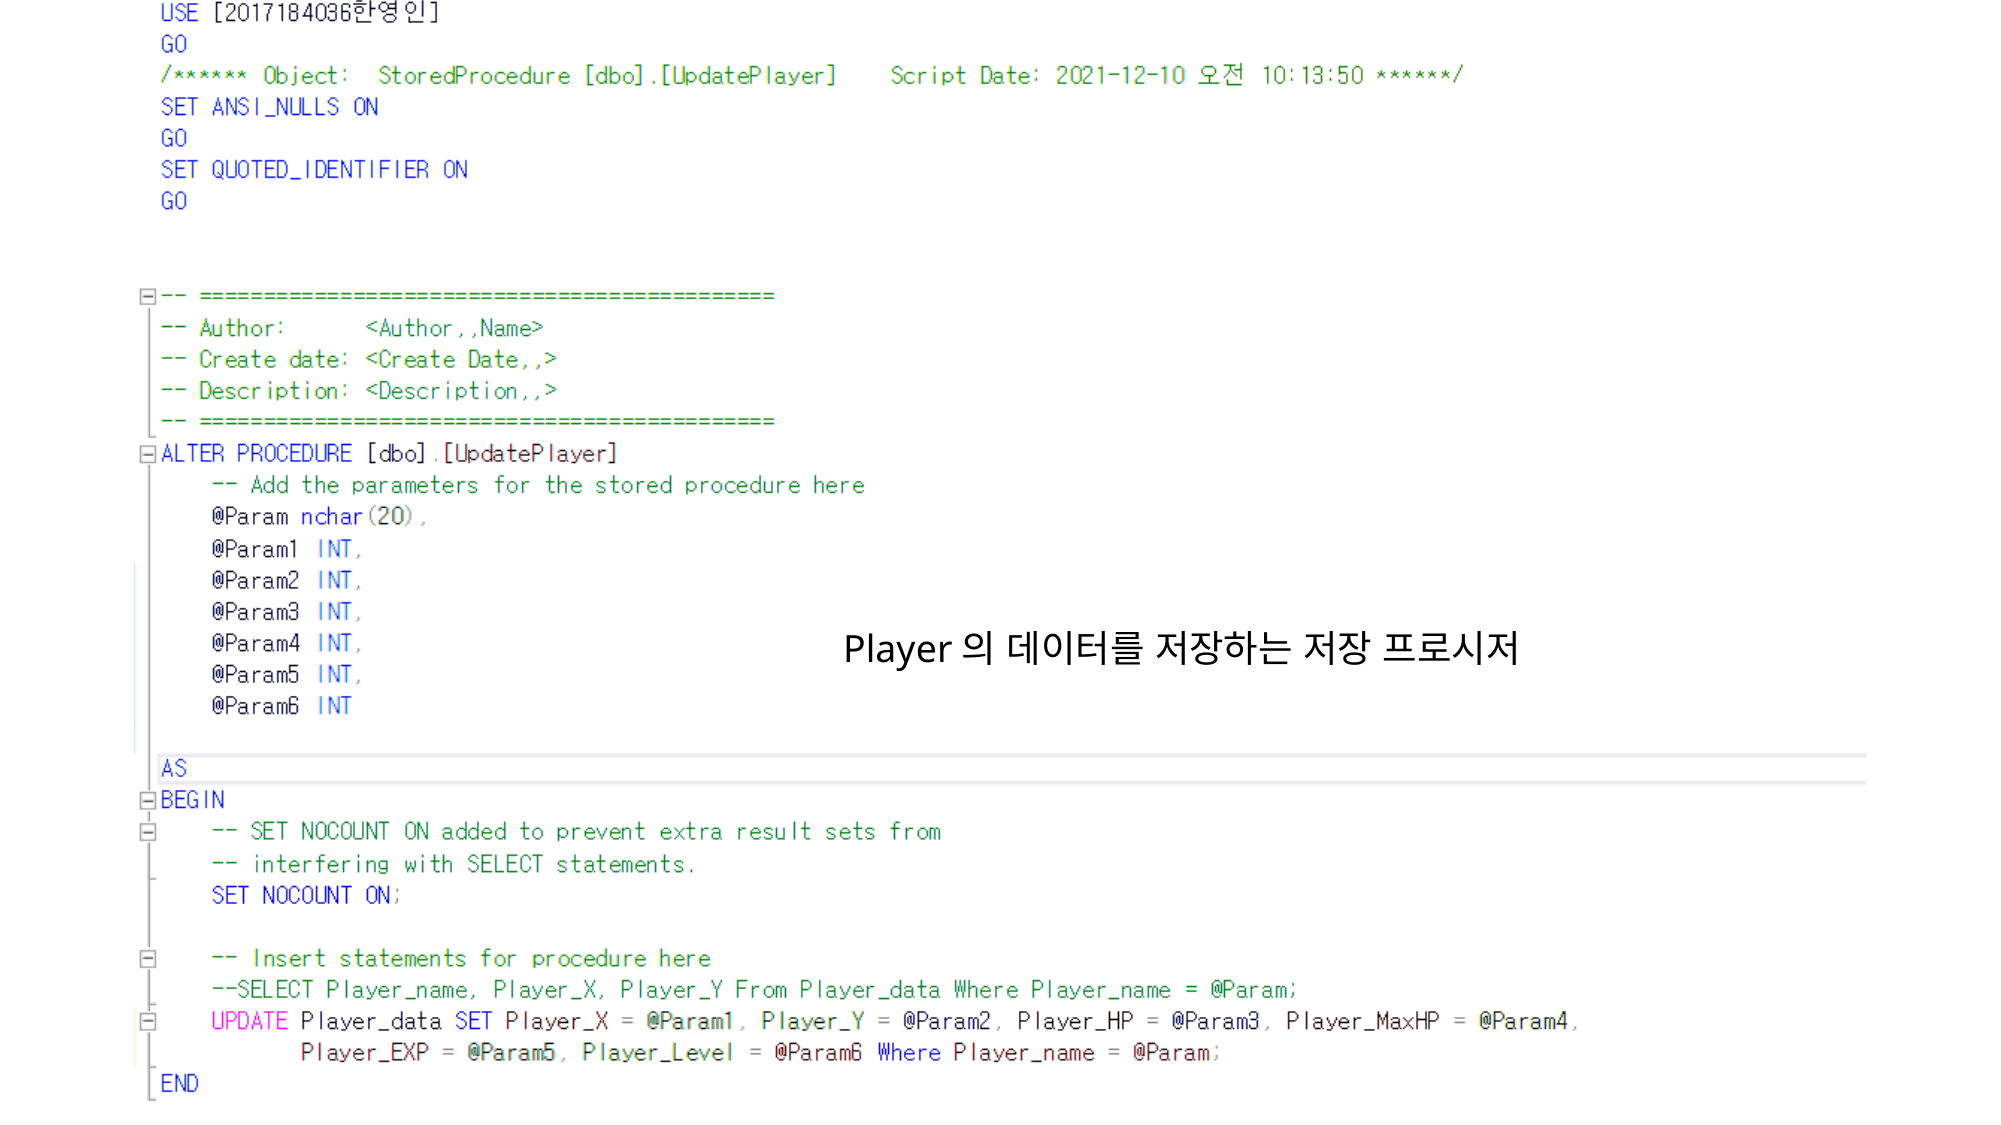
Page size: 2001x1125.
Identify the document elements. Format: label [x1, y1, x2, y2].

picture [134, 0, 1866, 1125]
